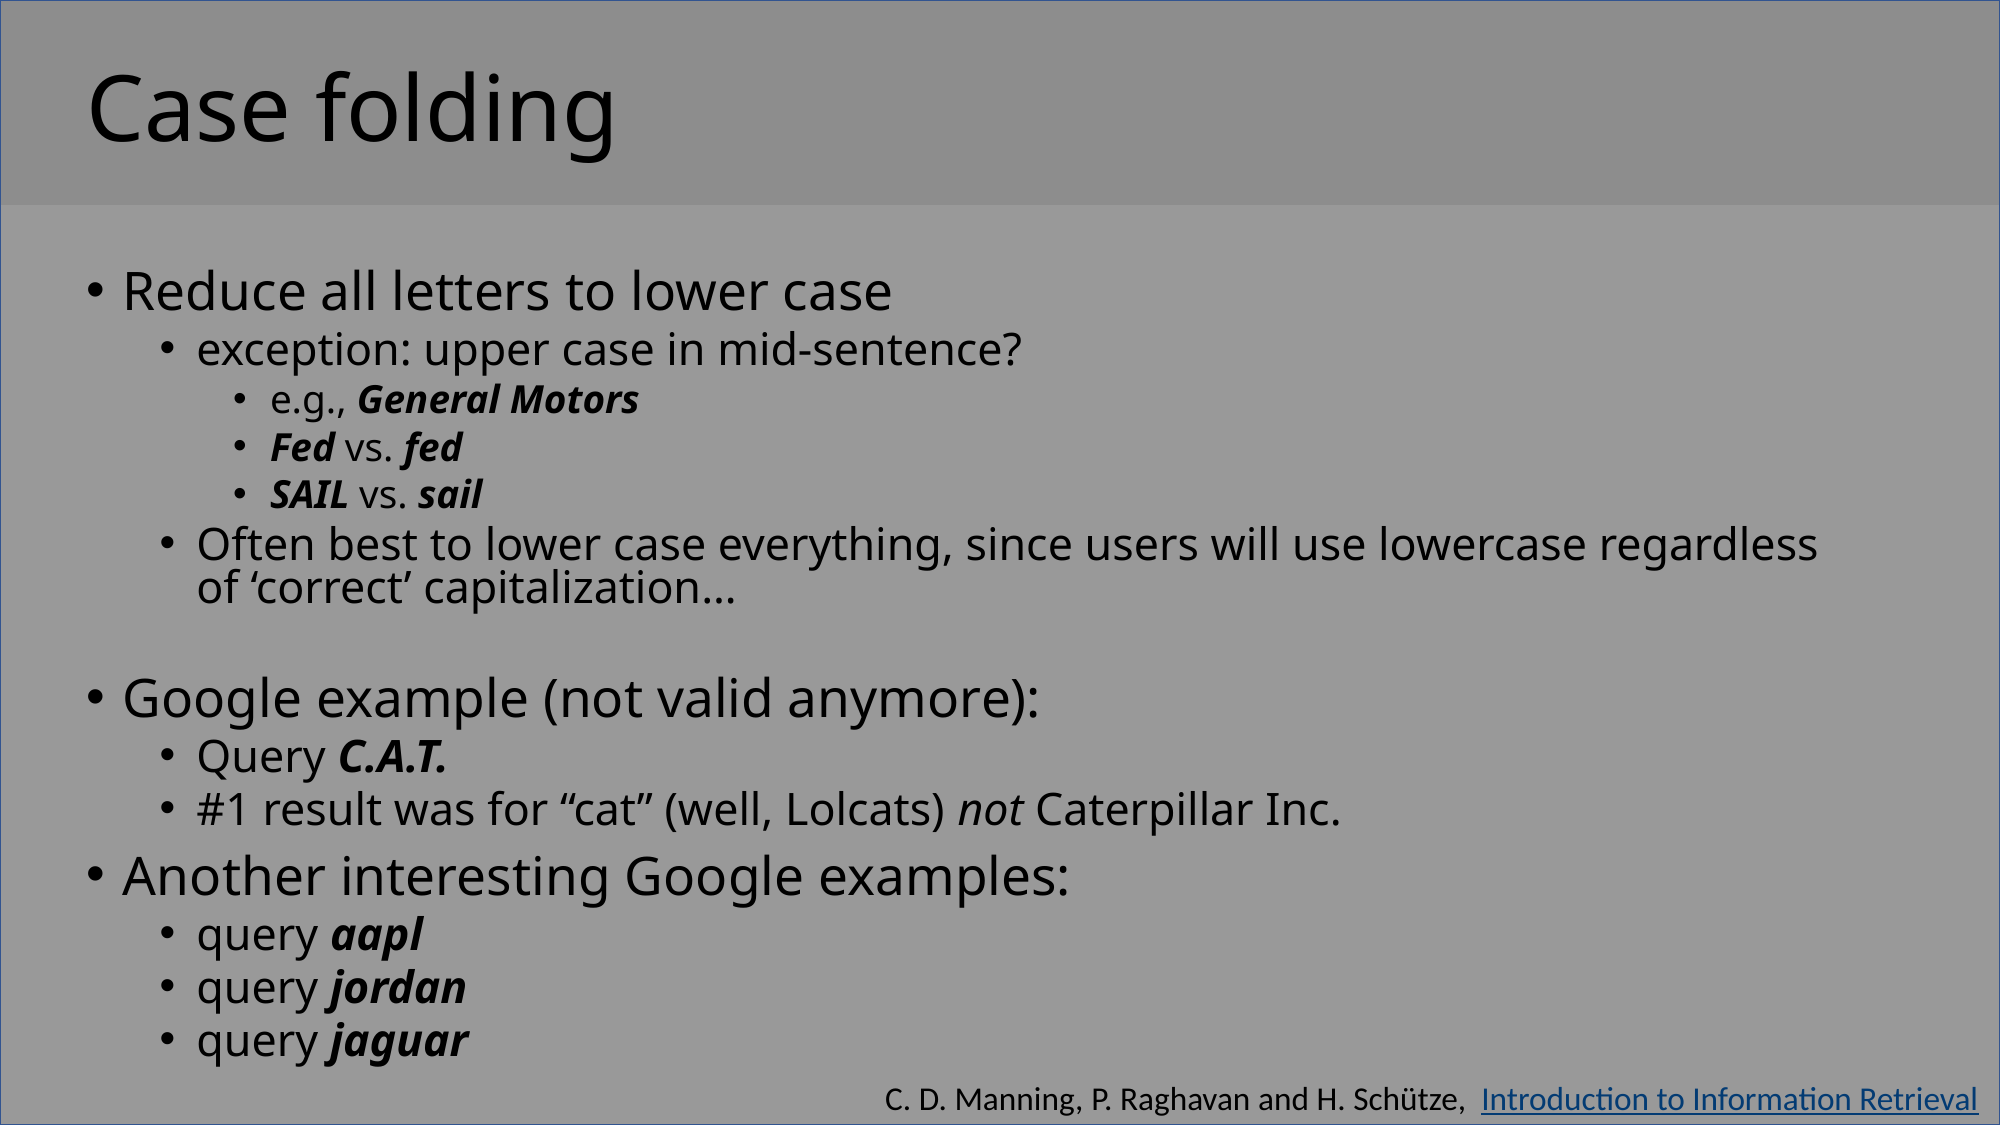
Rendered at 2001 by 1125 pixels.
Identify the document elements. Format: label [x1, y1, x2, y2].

text_box [0, 0, 2000, 1125]
